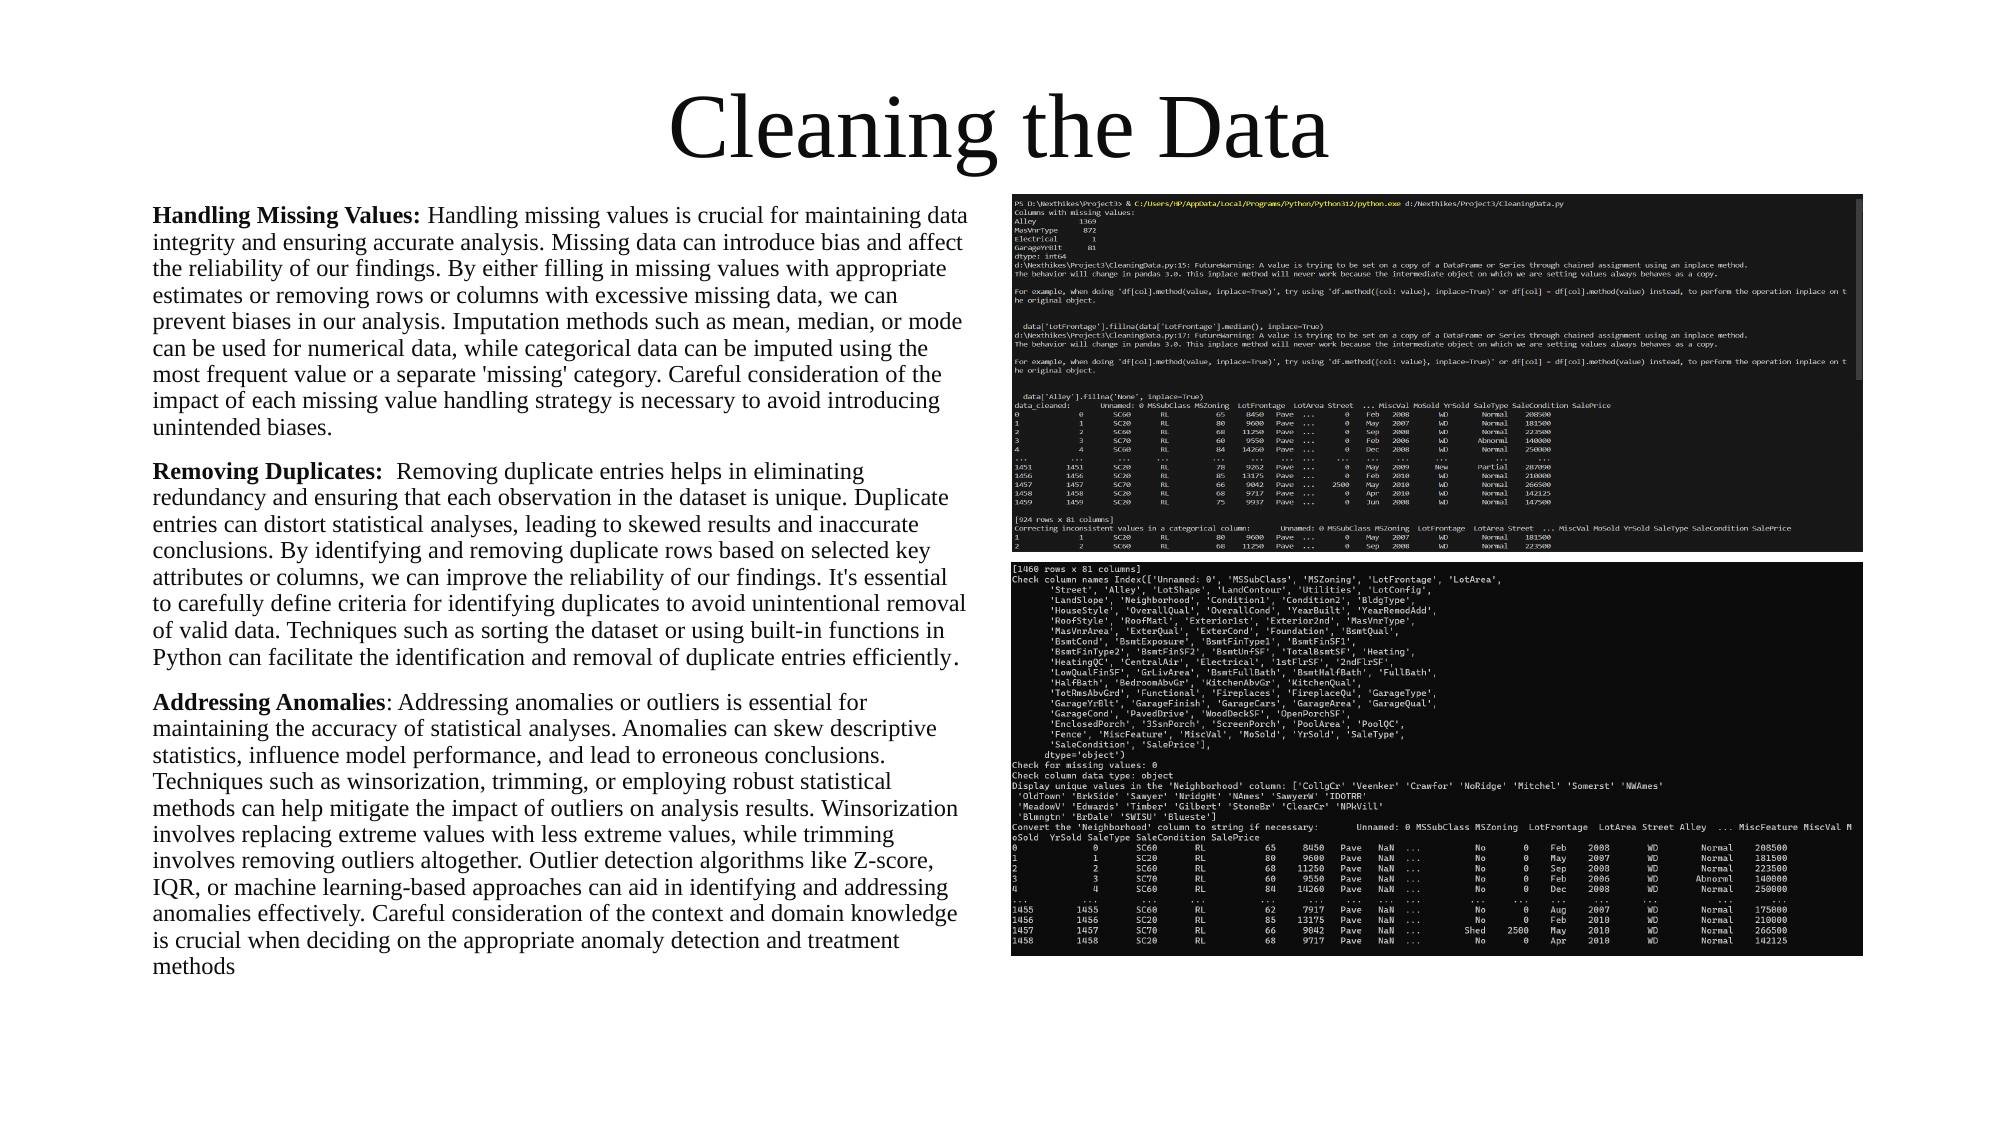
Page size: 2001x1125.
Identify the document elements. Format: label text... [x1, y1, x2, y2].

list Handling Missing Values: Handling missing values is crucial for maintaining data integrity and ensuring accurate analysis. Missing data can introduce bias and affect the reliability of our findings. By either filling in missing values with appropriate estimates or removing rows or columns with excessive missing data, we can prevent biases in our analysis. Imputation methods such as mean, median, or mode can be used for numerical data, while categorical data can be imputed using the most frequent value or a separate 'missing' category. Careful consideration of the impact of each missing value handling strategy is necessary to avoid introducing unintended biases. Removing Duplicates: Removing duplicate entries helps in eliminating redundancy and ensuring that each observation in the dataset is unique. Duplicate entries can distort statistical analyses, leading to skewed results and inaccurate conclusions. By identifying and removing duplicate rows based on selected key attributes or columns, we can improve the reliability of our findings. It's essential to carefully define criteria for identifying duplicates to avoid unintentional removal of valid data. Techniques such as sorting the dataset or using built-in functions in Python can facilitate the identification and removal of duplicate entries efficiently. Addressing Anomalies: Addressing anomalies or outliers is essential for maintaining the accuracy of statistical analyses. Anomalies can skew descriptive statistics, influence model performance, and lead to erroneous conclusions. Techniques such as winsorization, trimming, or employing robust statistical methods can help mitigate the impact of outliers on analysis results. Winsorization involves replacing extreme values with less extreme values, while trimming involves removing outliers altogether. Outlier detection algorithms like Z-score, IQR, or machine learning-based approaches can aid in identifying and addressing anomalies effectively. Careful consideration of the context and domain knowledge is crucial when deciding on the appropriate anomaly detection and treatment methods [137, 195, 984, 1016]
title Cleaning the Data [137, 59, 1863, 196]
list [1011, 562, 1863, 956]
picture [1012, 194, 1863, 552]
